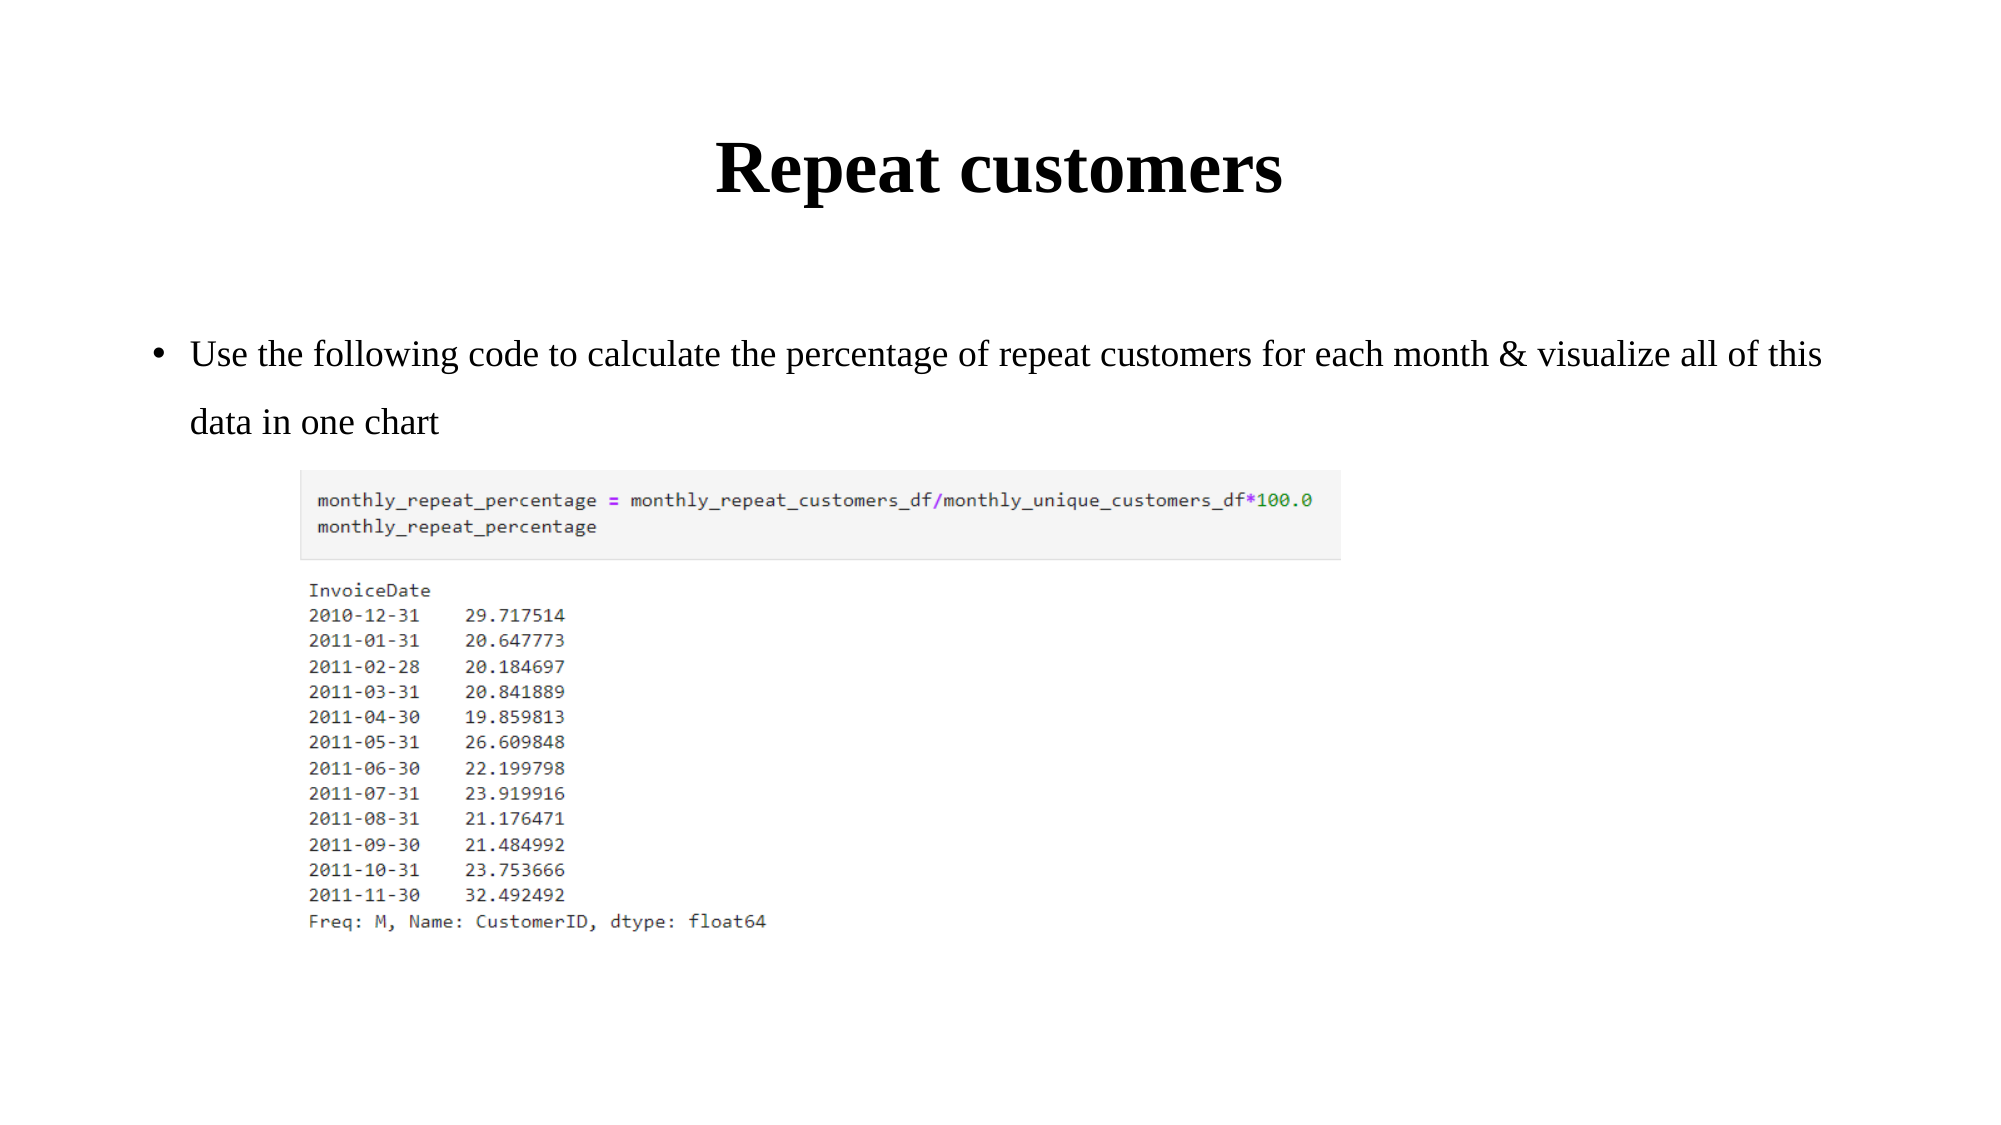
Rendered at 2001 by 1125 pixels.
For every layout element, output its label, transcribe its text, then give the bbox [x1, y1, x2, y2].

title Repeat customers [137, 59, 1863, 278]
list Use the following code to calculate the percentage of repeat customers for each month & visualize all of this data in one chart [137, 299, 1863, 1014]
picture [294, 470, 1341, 949]
